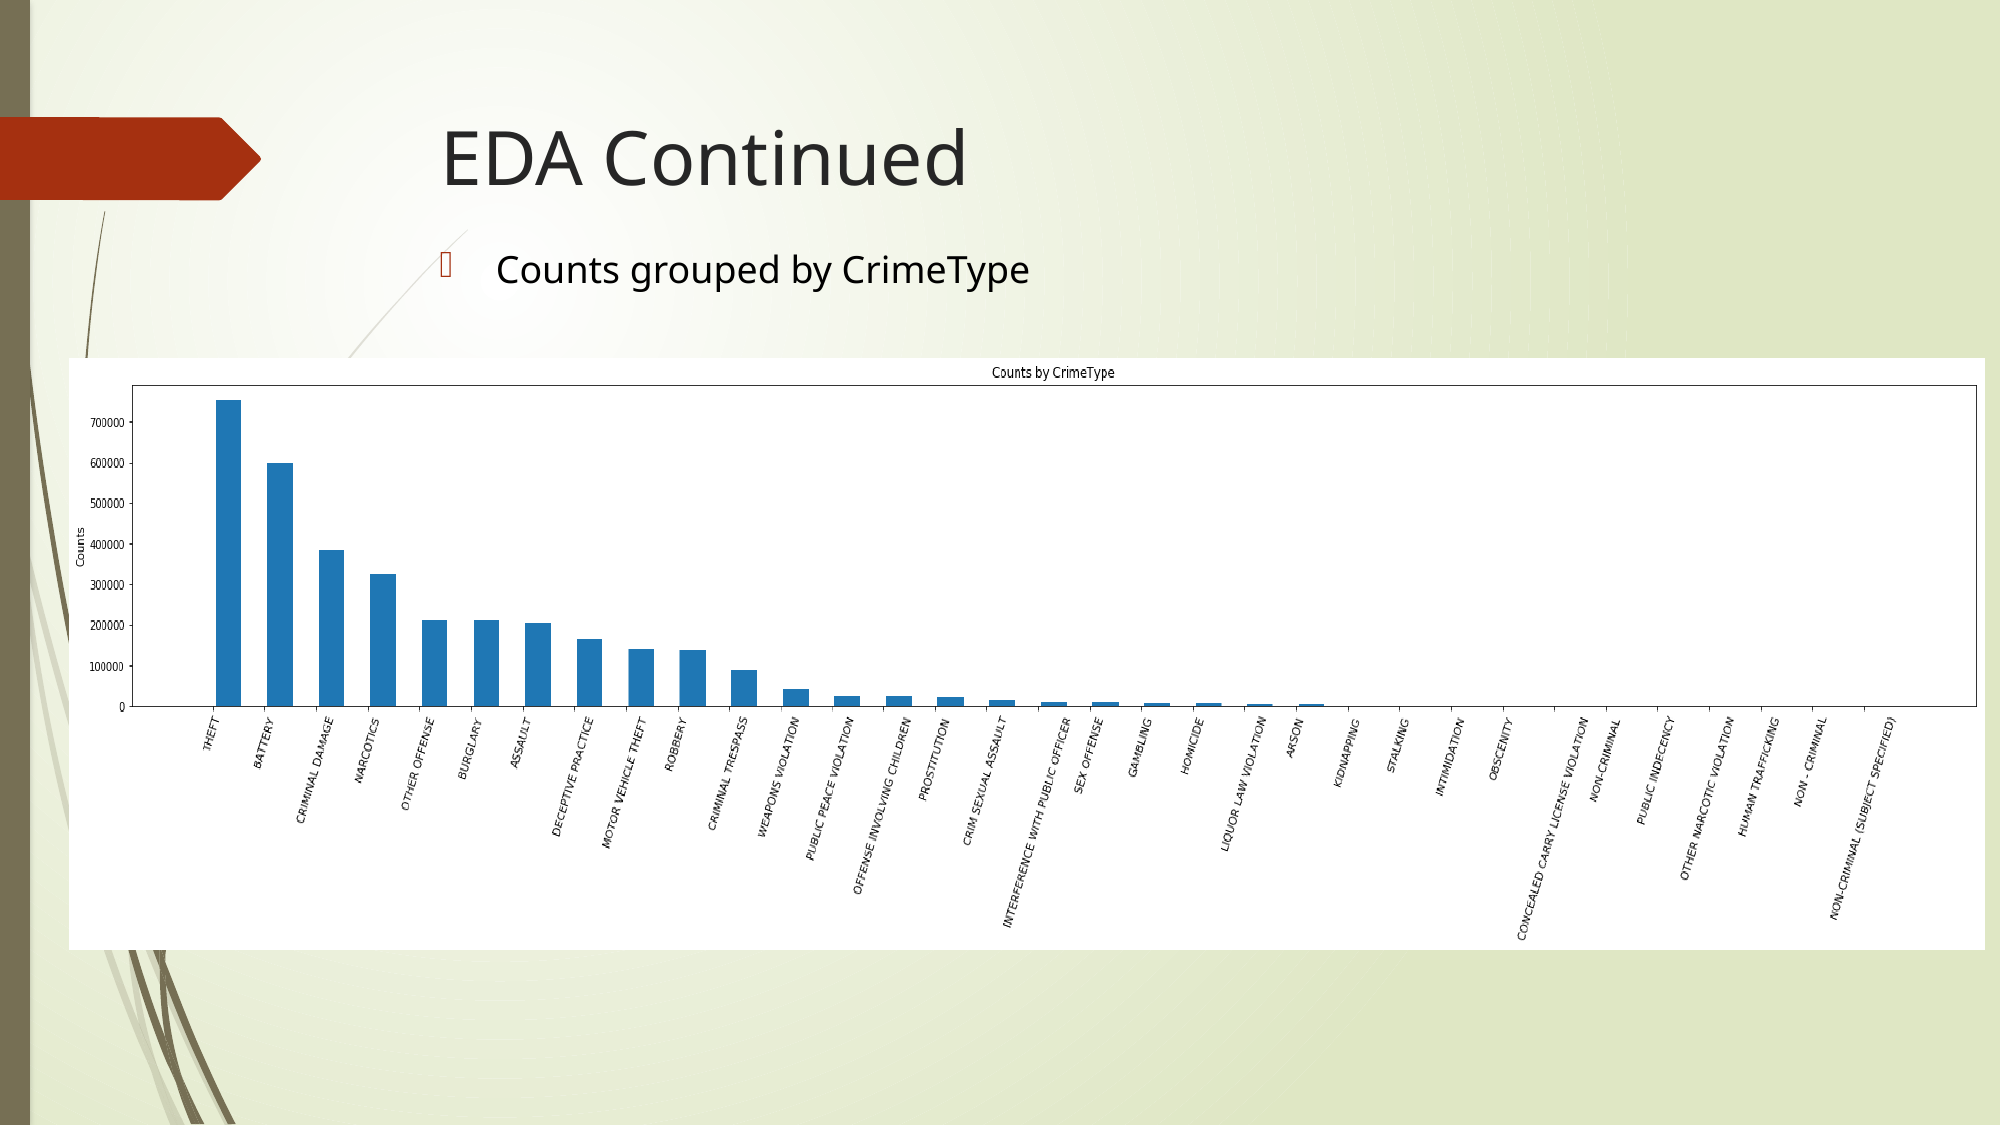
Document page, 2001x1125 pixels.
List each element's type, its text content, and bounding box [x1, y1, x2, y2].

title EDA Continued [425, 102, 1888, 238]
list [69, 358, 1985, 951]
text_box Counts grouped by CrimeType [424, 238, 1888, 332]
